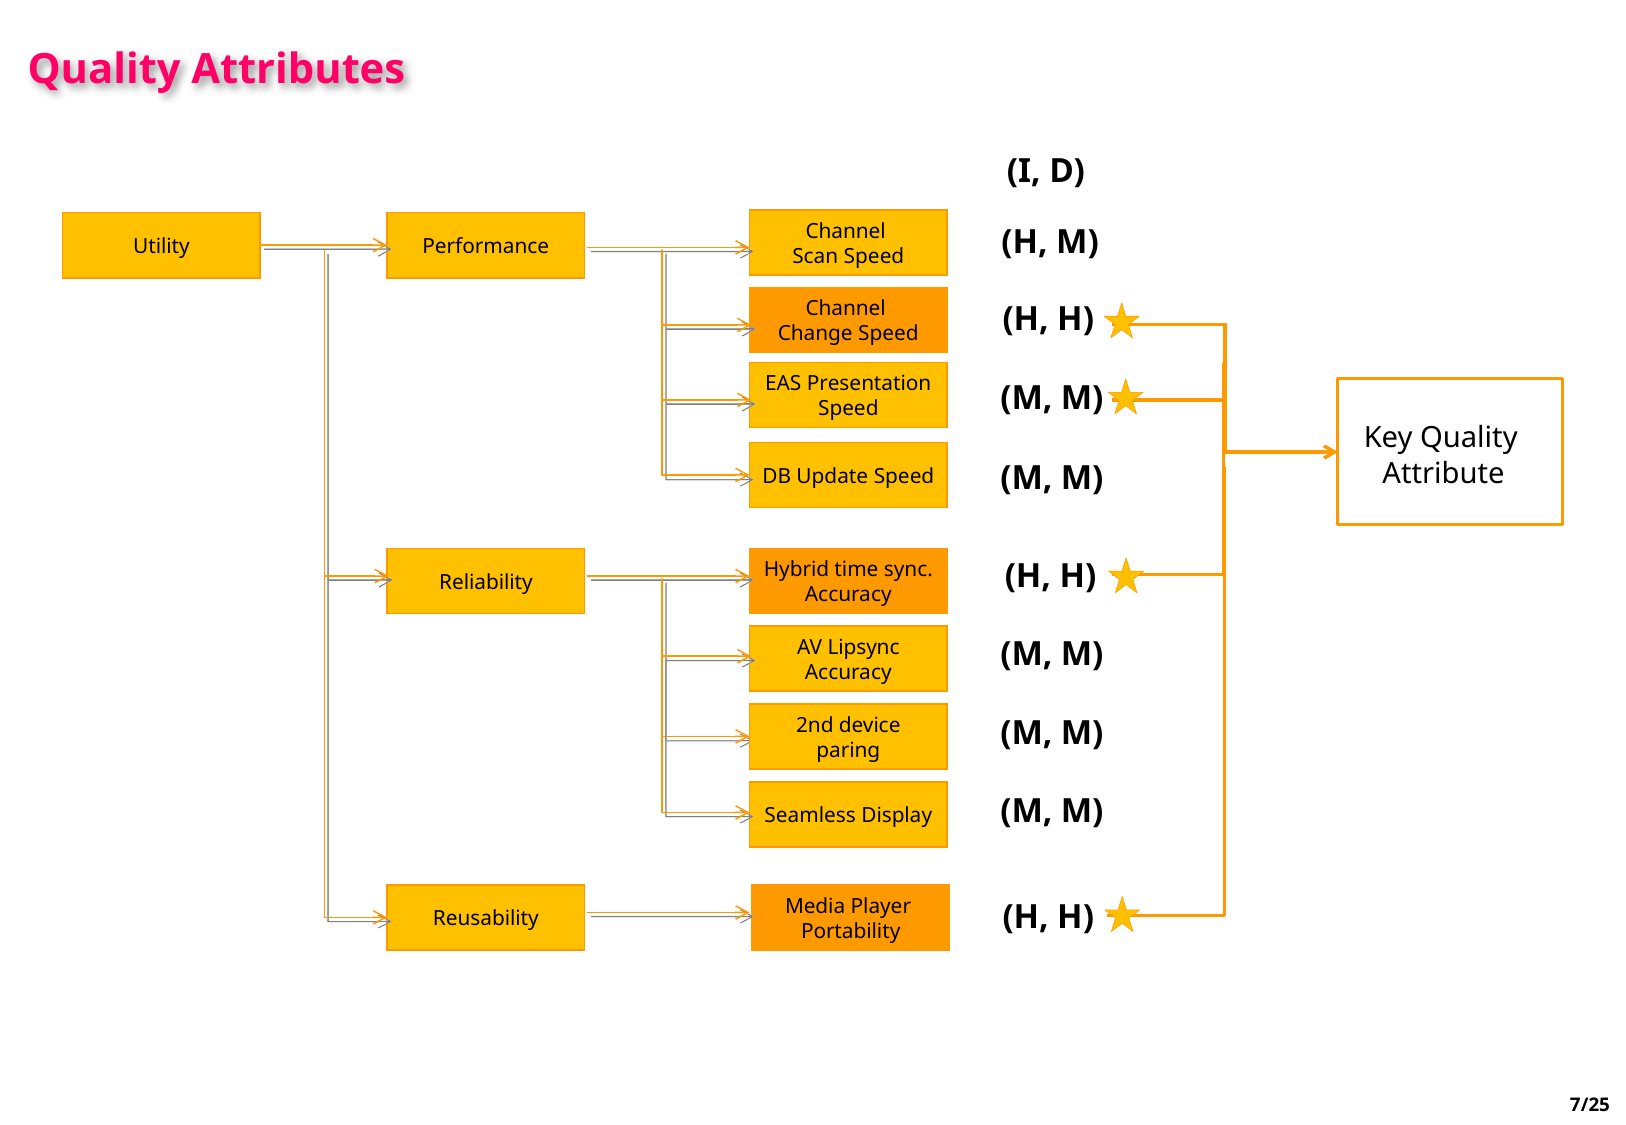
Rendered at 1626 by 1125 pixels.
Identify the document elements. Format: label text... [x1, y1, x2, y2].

text_box (M, M) [985, 703, 1101, 759]
text_box 2nd device paring [789, 703, 948, 769]
text_box [1124, 925, 1134, 932]
text_box EAS Presentation Speed [749, 362, 948, 428]
text_box DB Update Speed [749, 442, 948, 508]
slide_number 7/25 [1245, 1084, 1625, 1124]
text_box Reusability [386, 884, 585, 950]
text_box AV Lipsync Accuracy [789, 625, 948, 692]
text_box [21, 552, 690, 616]
text_box (H, M) [986, 212, 1114, 268]
text_box Channel Change Speed [749, 287, 948, 353]
text_box (M, M) [985, 781, 1101, 837]
text_box Quality Attributes [12, 34, 1600, 100]
text_box Hybrid time sync. Accuracy [749, 548, 948, 614]
text_box [1111, 925, 1120, 932]
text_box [626, 689, 785, 778]
text_box Media Player Portability [751, 884, 950, 950]
text_box (I, D) [992, 141, 1101, 197]
text_box (H, H) [987, 289, 1110, 345]
text_box Seamless Display [749, 781, 948, 847]
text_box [626, 613, 785, 689]
text_box Key Quality Attribute [1337, 378, 1563, 525]
text_box (M, M) [985, 624, 1101, 680]
text_box (M, M) [985, 448, 1117, 504]
text_box Utility [62, 212, 261, 278]
text_box Channel Scan Speed [749, 209, 948, 275]
text_box (M, M) [985, 368, 1107, 424]
text_box Performance [386, 212, 585, 278]
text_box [1124, 363, 1225, 576]
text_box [1106, 466, 1225, 916]
text_box (H, H) [987, 887, 1110, 943]
text_box (H, H) [990, 547, 1101, 602]
text_box [1104, 302, 1140, 324]
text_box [592, 318, 819, 407]
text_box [1112, 324, 1338, 453]
